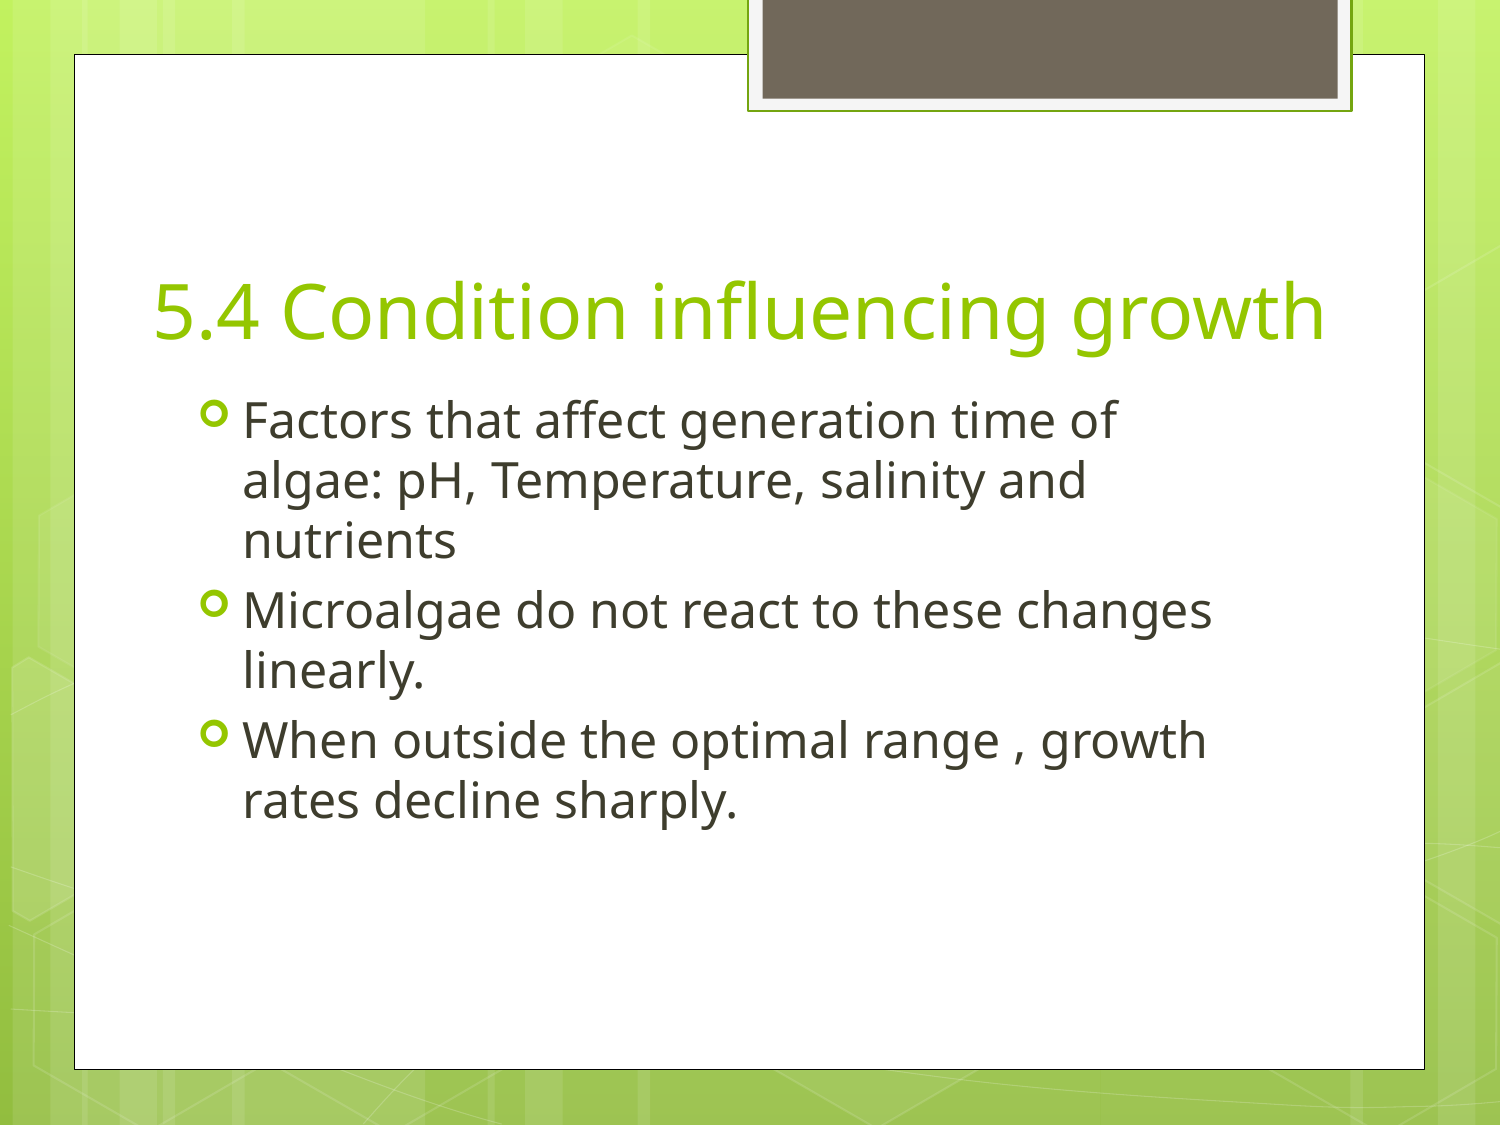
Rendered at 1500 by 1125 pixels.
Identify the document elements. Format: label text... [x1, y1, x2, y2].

title 5.4 Condition influencing growth [137, 174, 1404, 363]
list Factors that affect generation time of algae: pH, Temperature, salinity and nutrients Microalgae do not react to these changes linearly. When outside the optimal range , growth rates decline sharply. [171, 381, 1283, 957]
